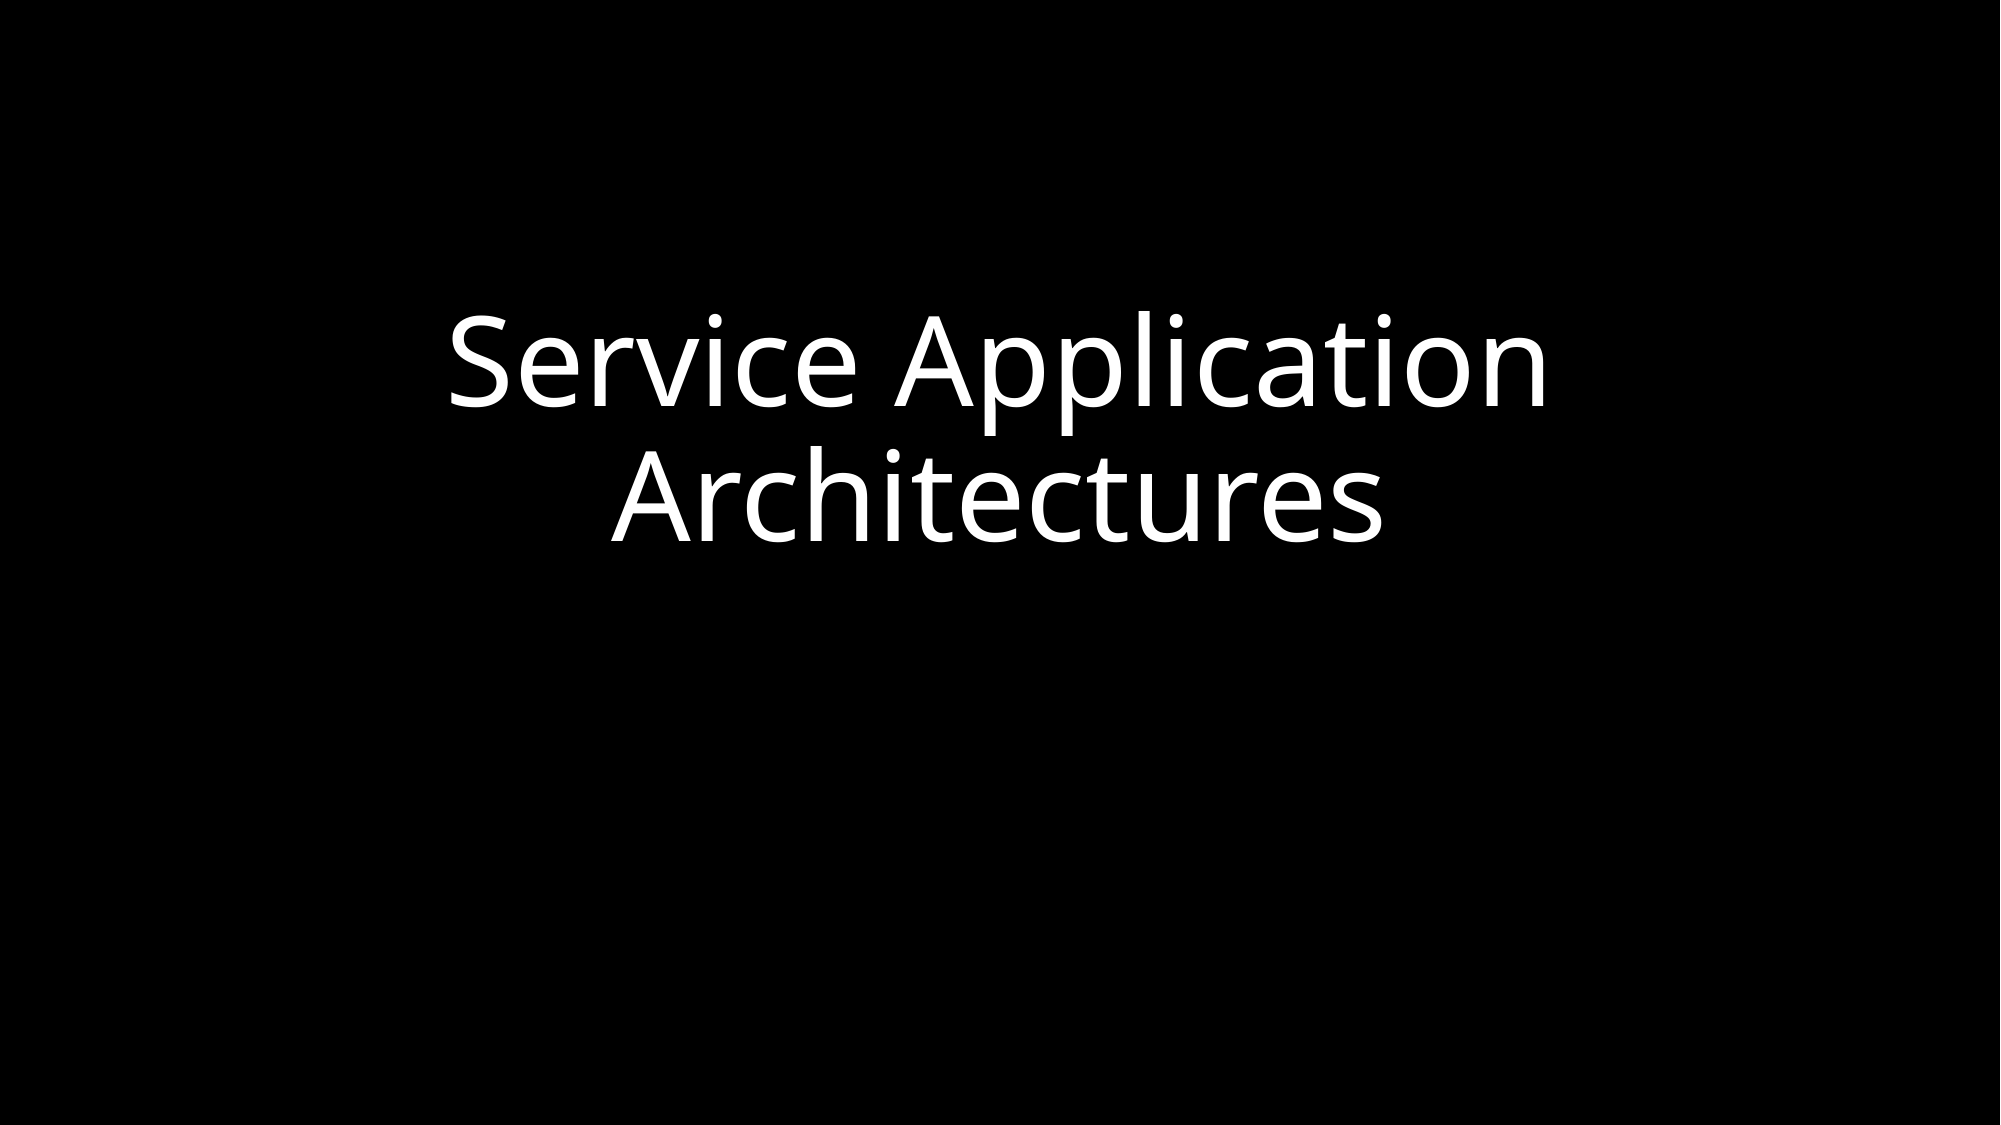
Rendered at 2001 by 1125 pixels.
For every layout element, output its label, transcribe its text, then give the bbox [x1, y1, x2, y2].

title Service Application Architectures [249, 184, 1750, 576]
